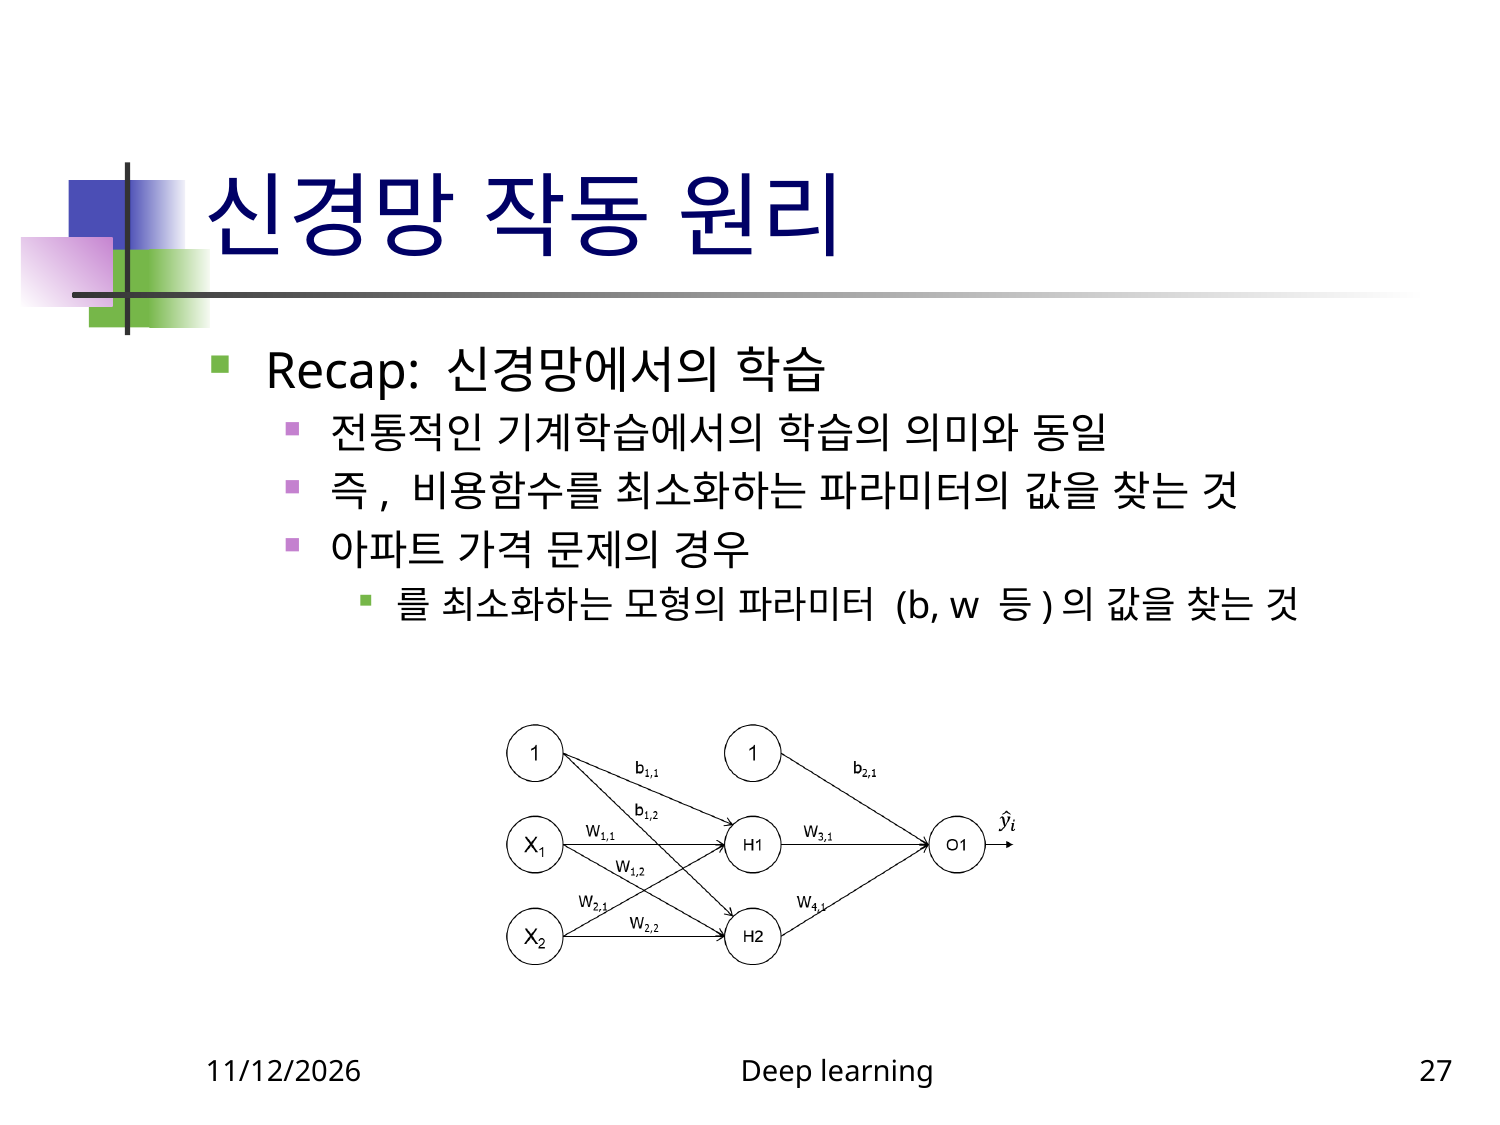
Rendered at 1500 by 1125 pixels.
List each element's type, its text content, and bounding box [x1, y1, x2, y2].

footer Deep learning [600, 1024, 1075, 1100]
title 신경망 작동 원리 [188, 35, 1468, 275]
slide_number 27 [1155, 1024, 1468, 1100]
picture [506, 724, 1035, 965]
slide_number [190, 1024, 504, 1100]
